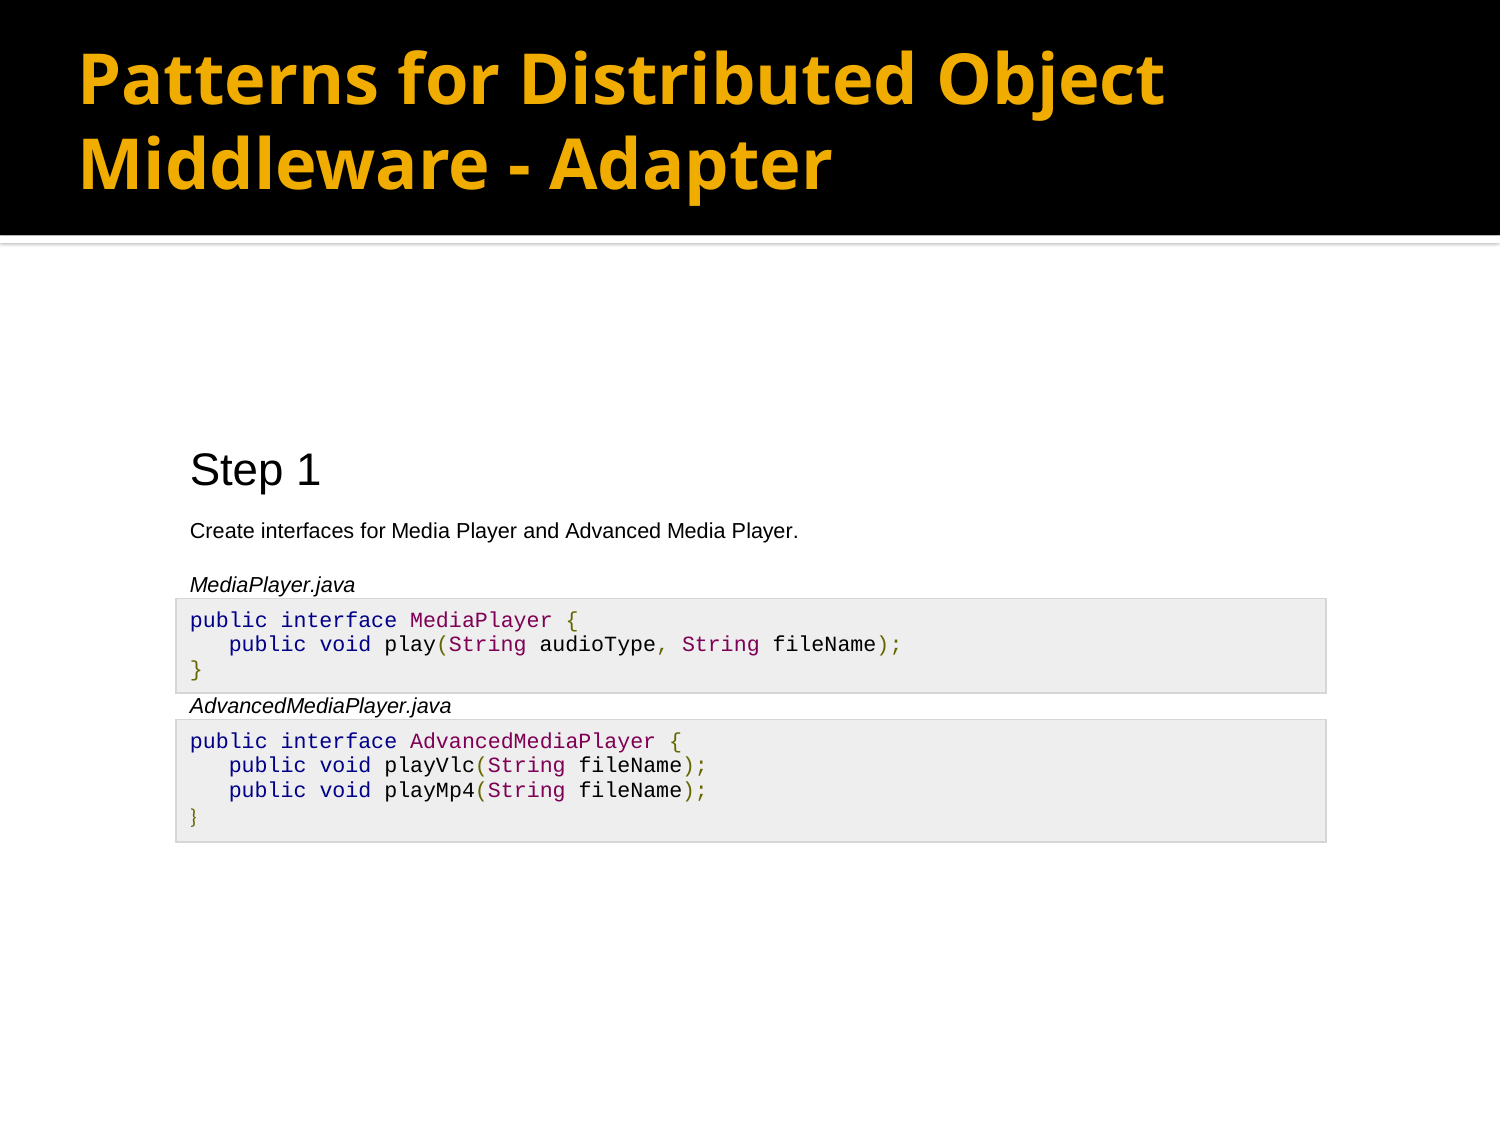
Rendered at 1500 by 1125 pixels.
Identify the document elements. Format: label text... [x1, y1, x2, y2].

title Patterns for Distributed Object Middleware - Adapter [62, 25, 1425, 213]
picture [174, 437, 1329, 863]
